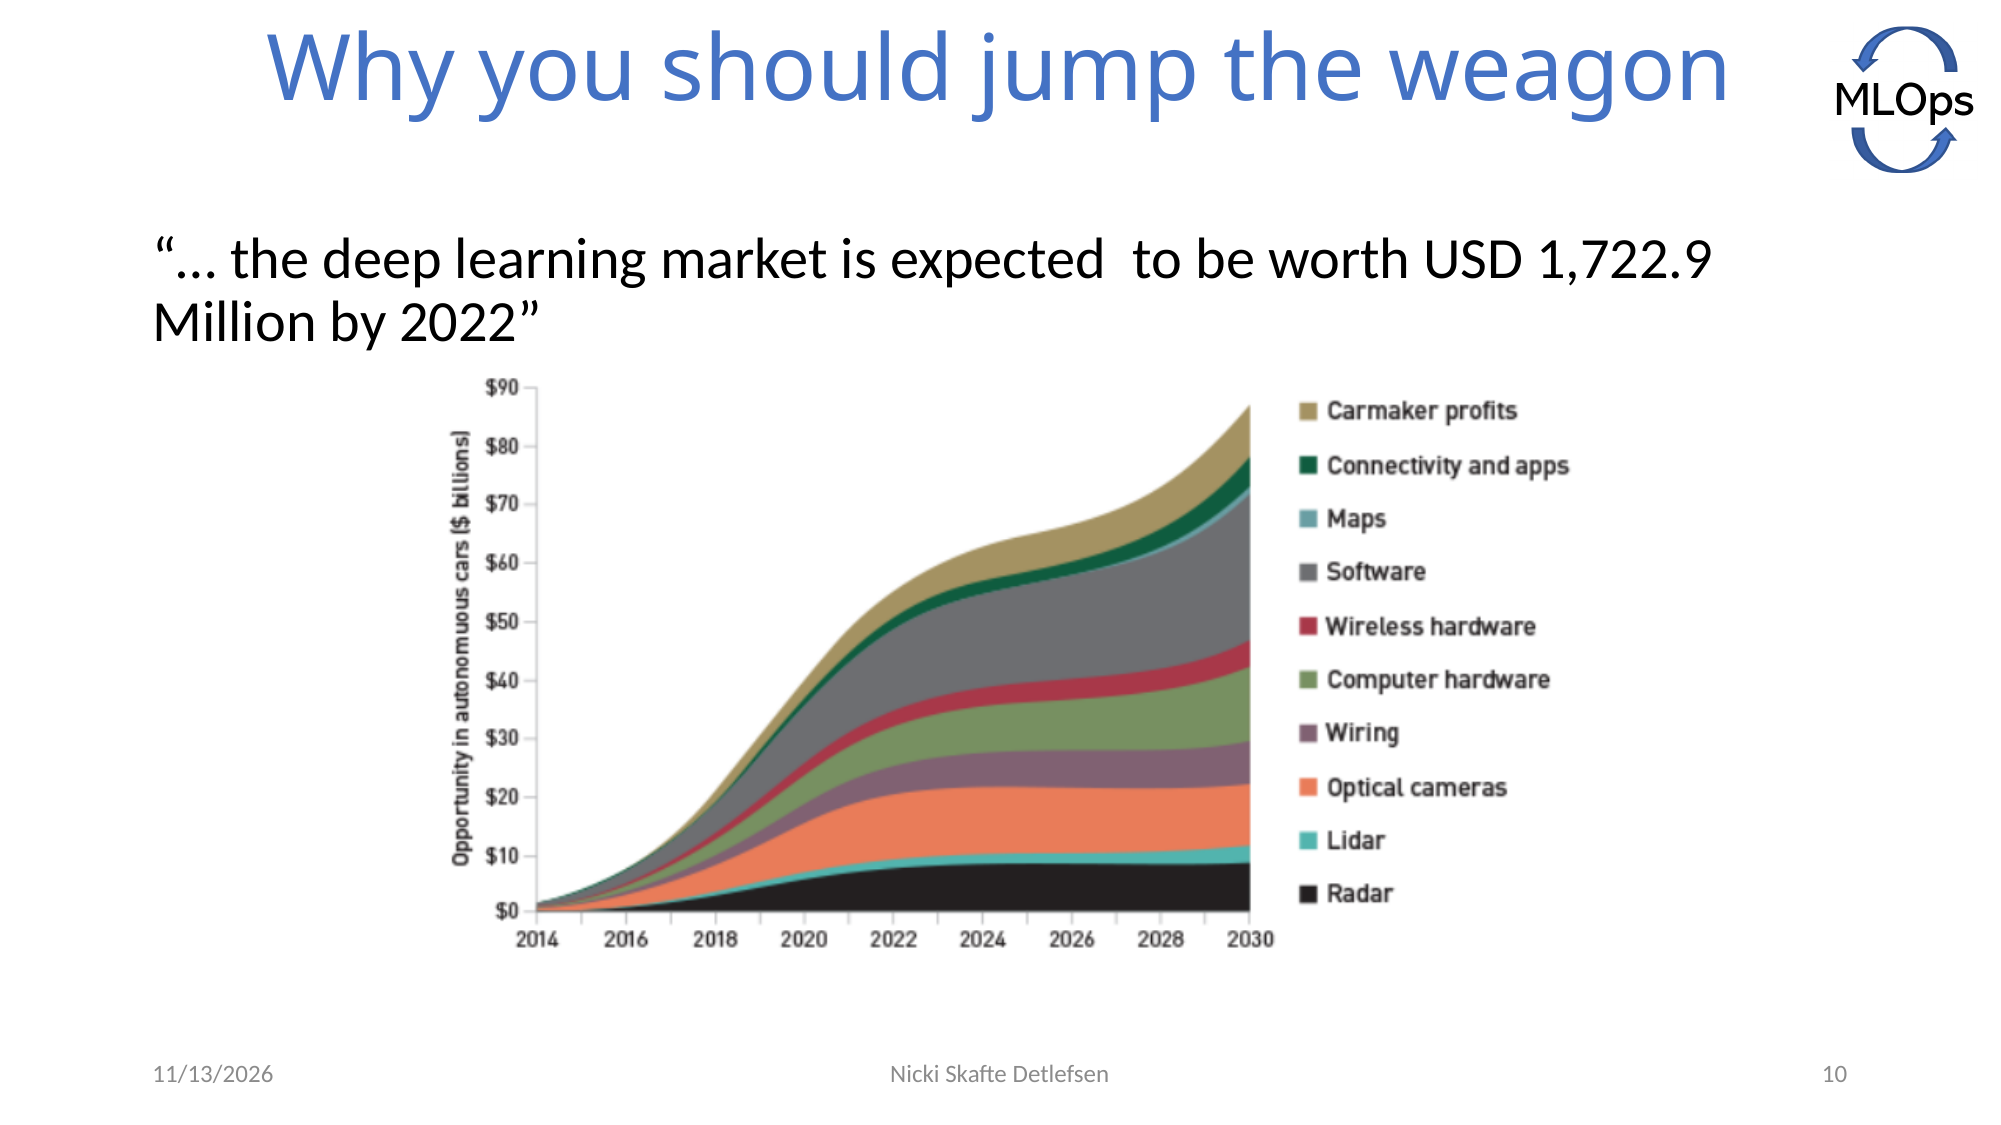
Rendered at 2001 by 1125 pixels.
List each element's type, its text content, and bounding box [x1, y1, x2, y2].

slide_number 10 [1412, 1042, 1863, 1103]
list “… the deep learning market is expected to be worth USD 1,722.9 Million by 2022” [137, 220, 1863, 1014]
picture [435, 366, 1584, 965]
footer Nicki Skafte Detlefsen [662, 1042, 1338, 1103]
title Why you should jump the weagon [137, 0, 1863, 180]
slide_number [137, 1042, 588, 1103]
picture [1863, 22, 1978, 180]
